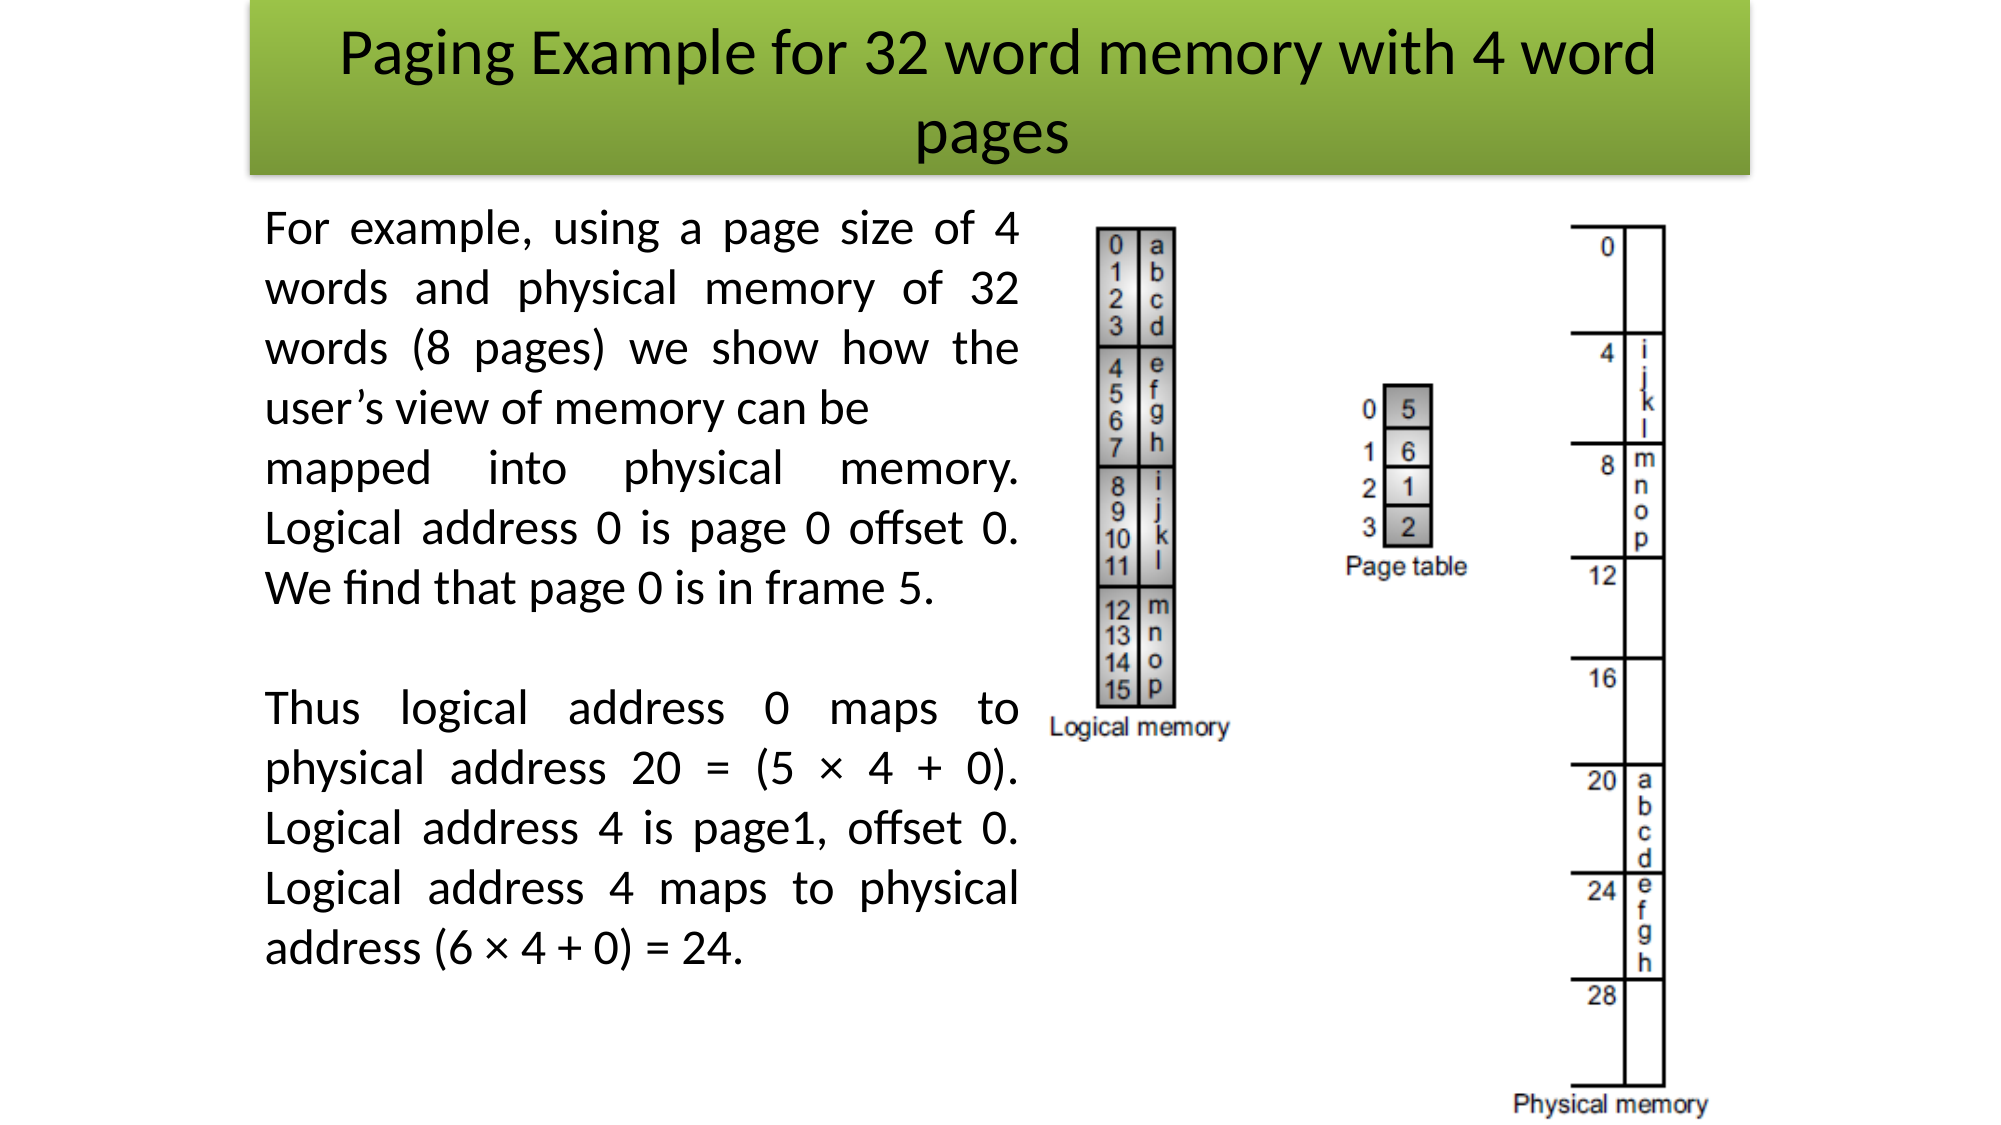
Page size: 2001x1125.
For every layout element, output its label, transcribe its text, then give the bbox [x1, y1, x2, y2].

text_box For example, using a page size of 4 words and physical memory of 32 words (8 pages) we show how the user’s view of memory can be mapped into physical memory. Logical address 0 is page 0 offset 0. We find that page 0 is in frame 5. Thus logical address 0 maps to physical address 20 = (5 × 4 + 0). Logical address 4 is page1, offset 0. Logical address 4 maps to physical address (6 × 4 + 0) = 24. [249, 186, 1036, 982]
picture [1034, 206, 1751, 1125]
title Paging Example for 32 word memory with 4 word pages [249, 0, 1750, 175]
